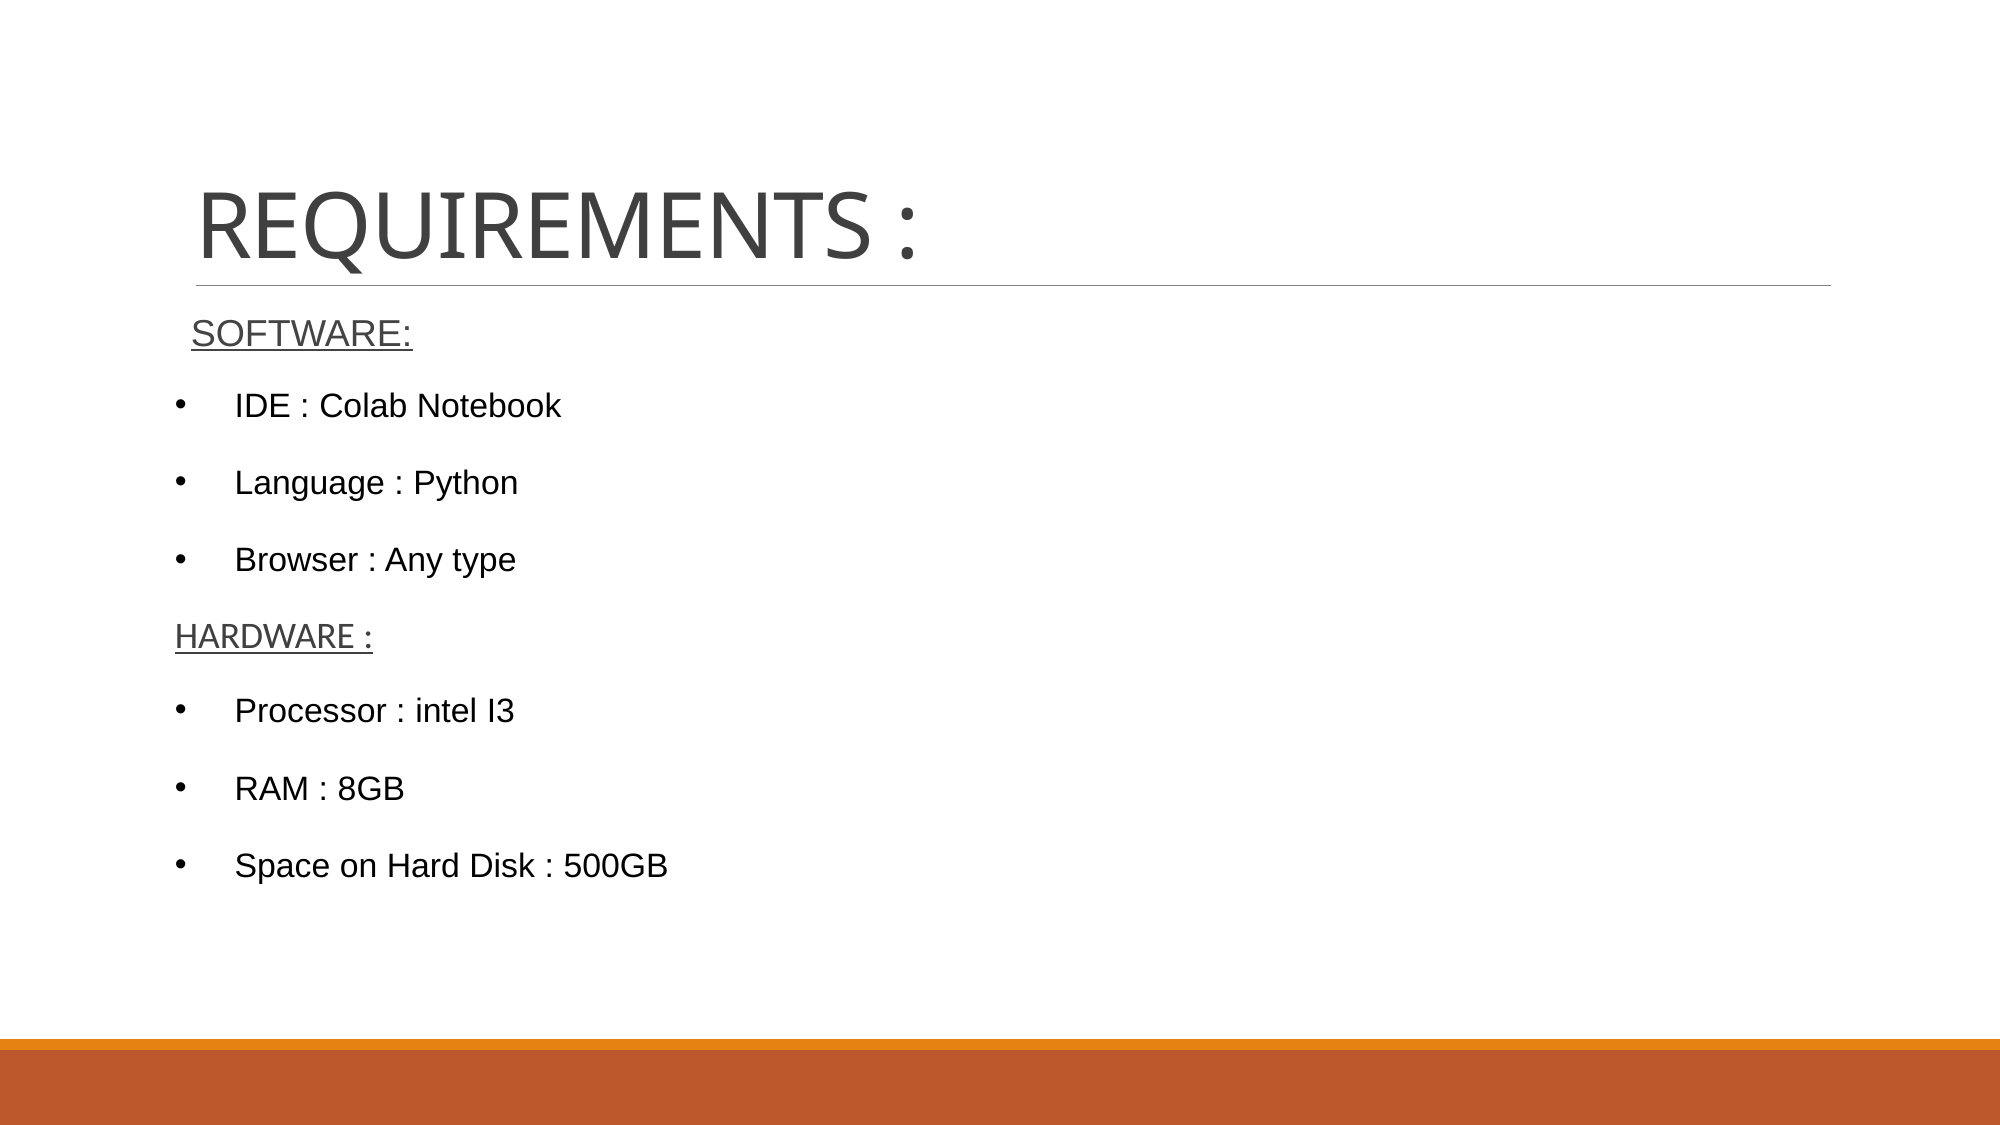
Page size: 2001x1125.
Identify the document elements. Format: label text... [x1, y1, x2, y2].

list SOFTWARE: IDE : Colab Notebook Language : Python Browser : Any type HARDWARE : Processor : intel I3 RAM : 8GB Space on Hard Disk : 500GB [174, 306, 1825, 967]
title REQUIREMENTS : [180, 47, 1830, 285]
